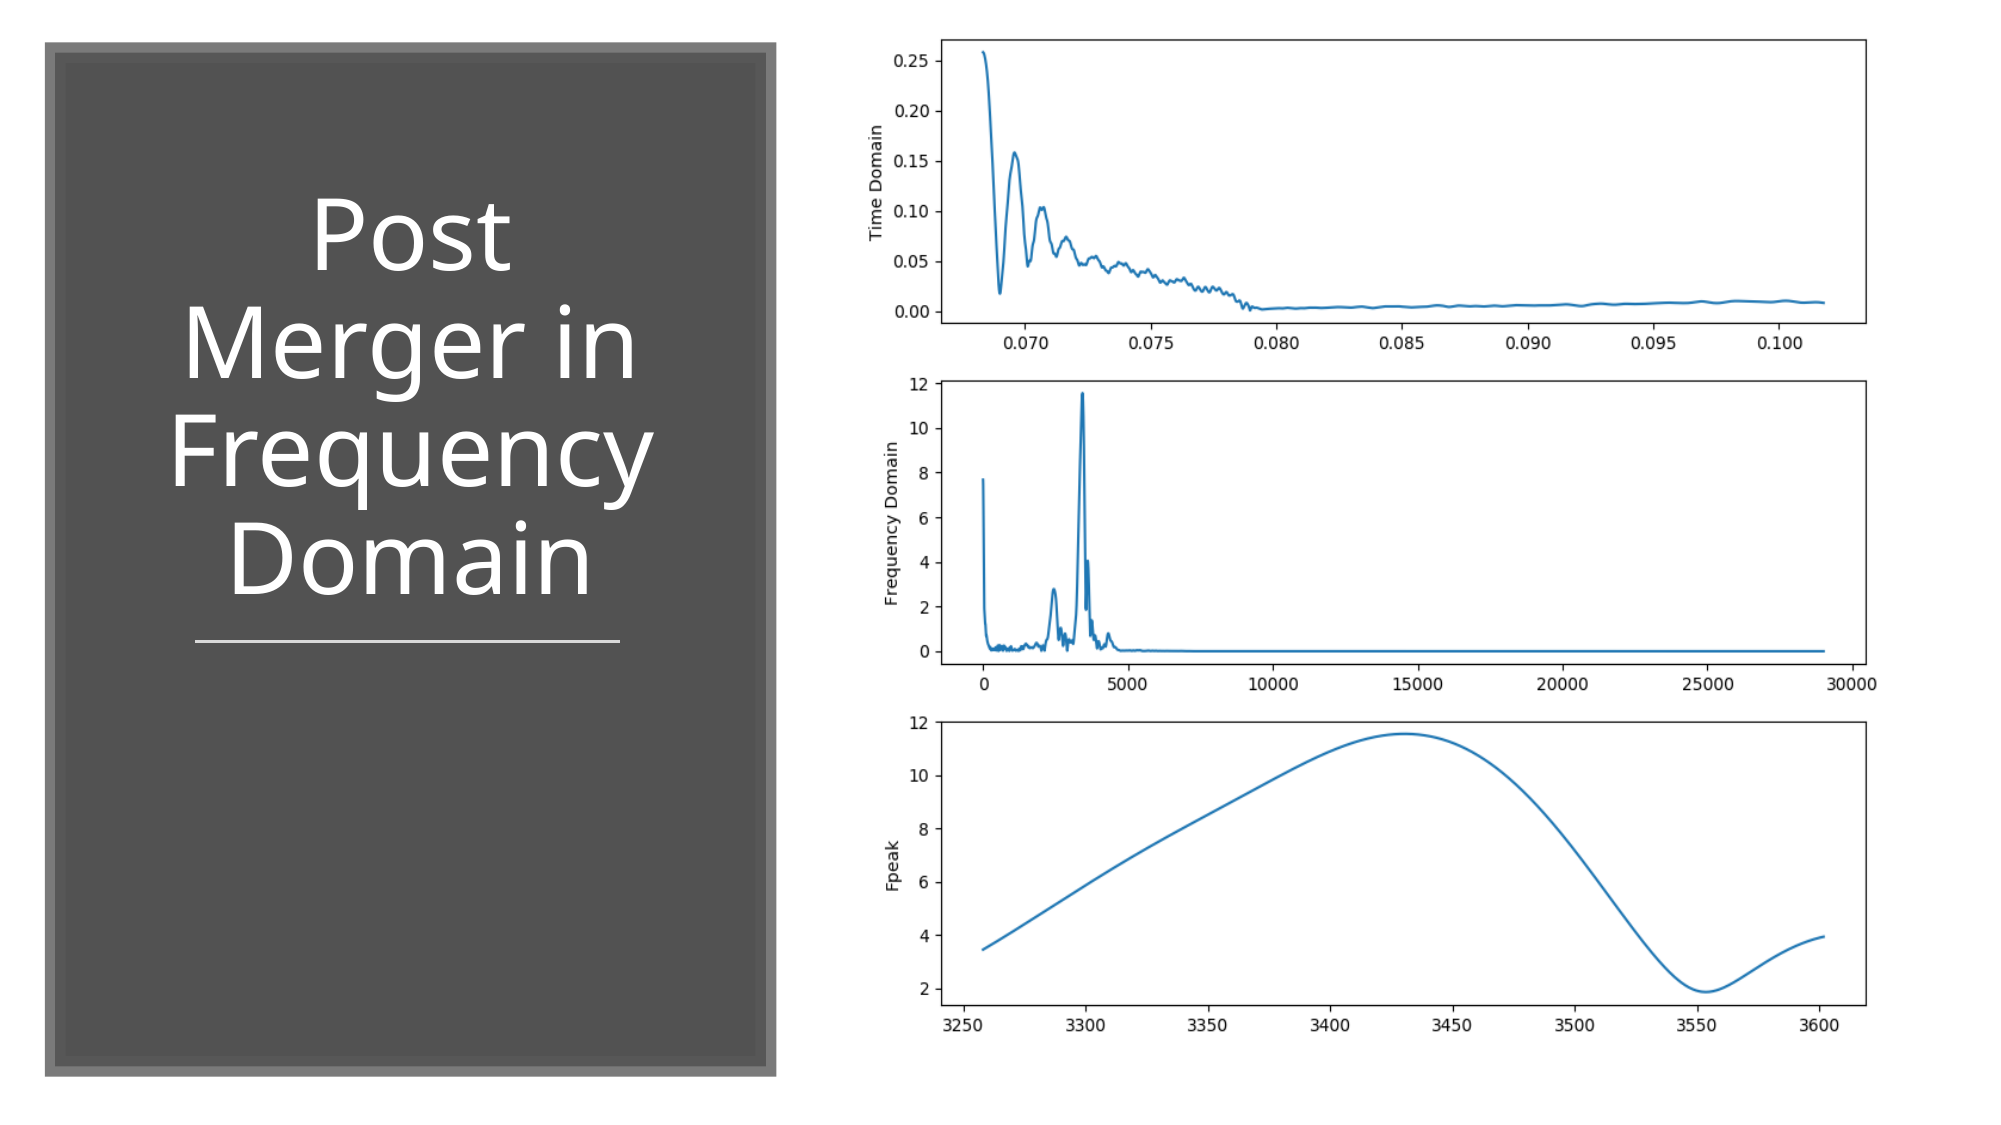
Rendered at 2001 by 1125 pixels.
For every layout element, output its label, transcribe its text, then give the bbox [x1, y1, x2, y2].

picture [861, 31, 1890, 1060]
text_box [54, 52, 767, 1067]
title Post Merger in Frequency Domain [110, 149, 711, 624]
